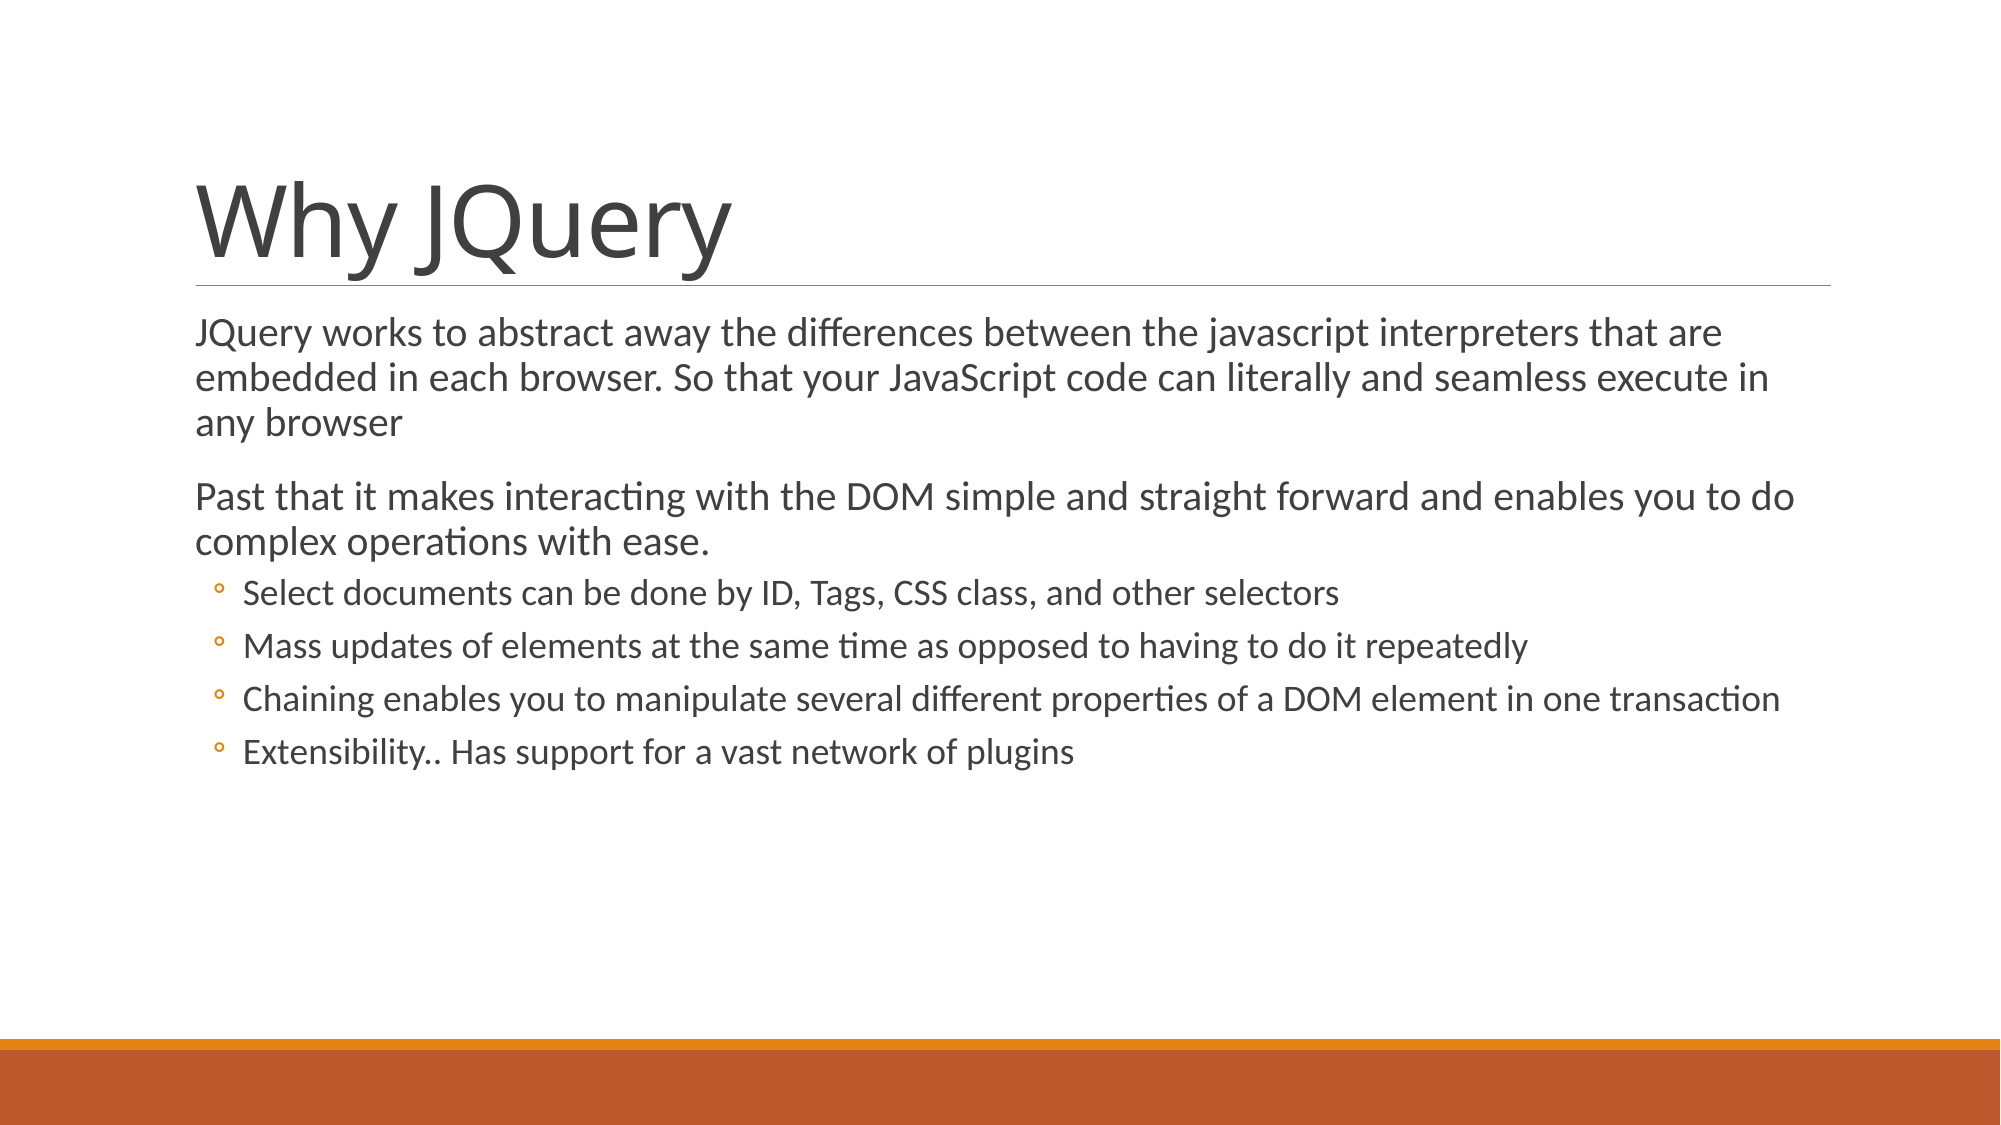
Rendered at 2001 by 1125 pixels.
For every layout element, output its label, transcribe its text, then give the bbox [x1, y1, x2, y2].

list JQuery works to abstract away the differences between the javascript interpreters that are embedded in each browser. So that your JavaScript code can literally and seamless execute in any browser Past that it makes interacting with the DOM simple and straight forward and enables you to do complex operations with ease. Select documents can be done by ID, Tags, CSS class, and other selectors Mass updates of elements at the same time as opposed to having to do it repeatedly Chaining enables you to manipulate several different properties of a DOM element in one transaction Extensibility.. Has support for a vast network of plugins [180, 302, 1830, 963]
title Why JQuery [180, 47, 1830, 285]
